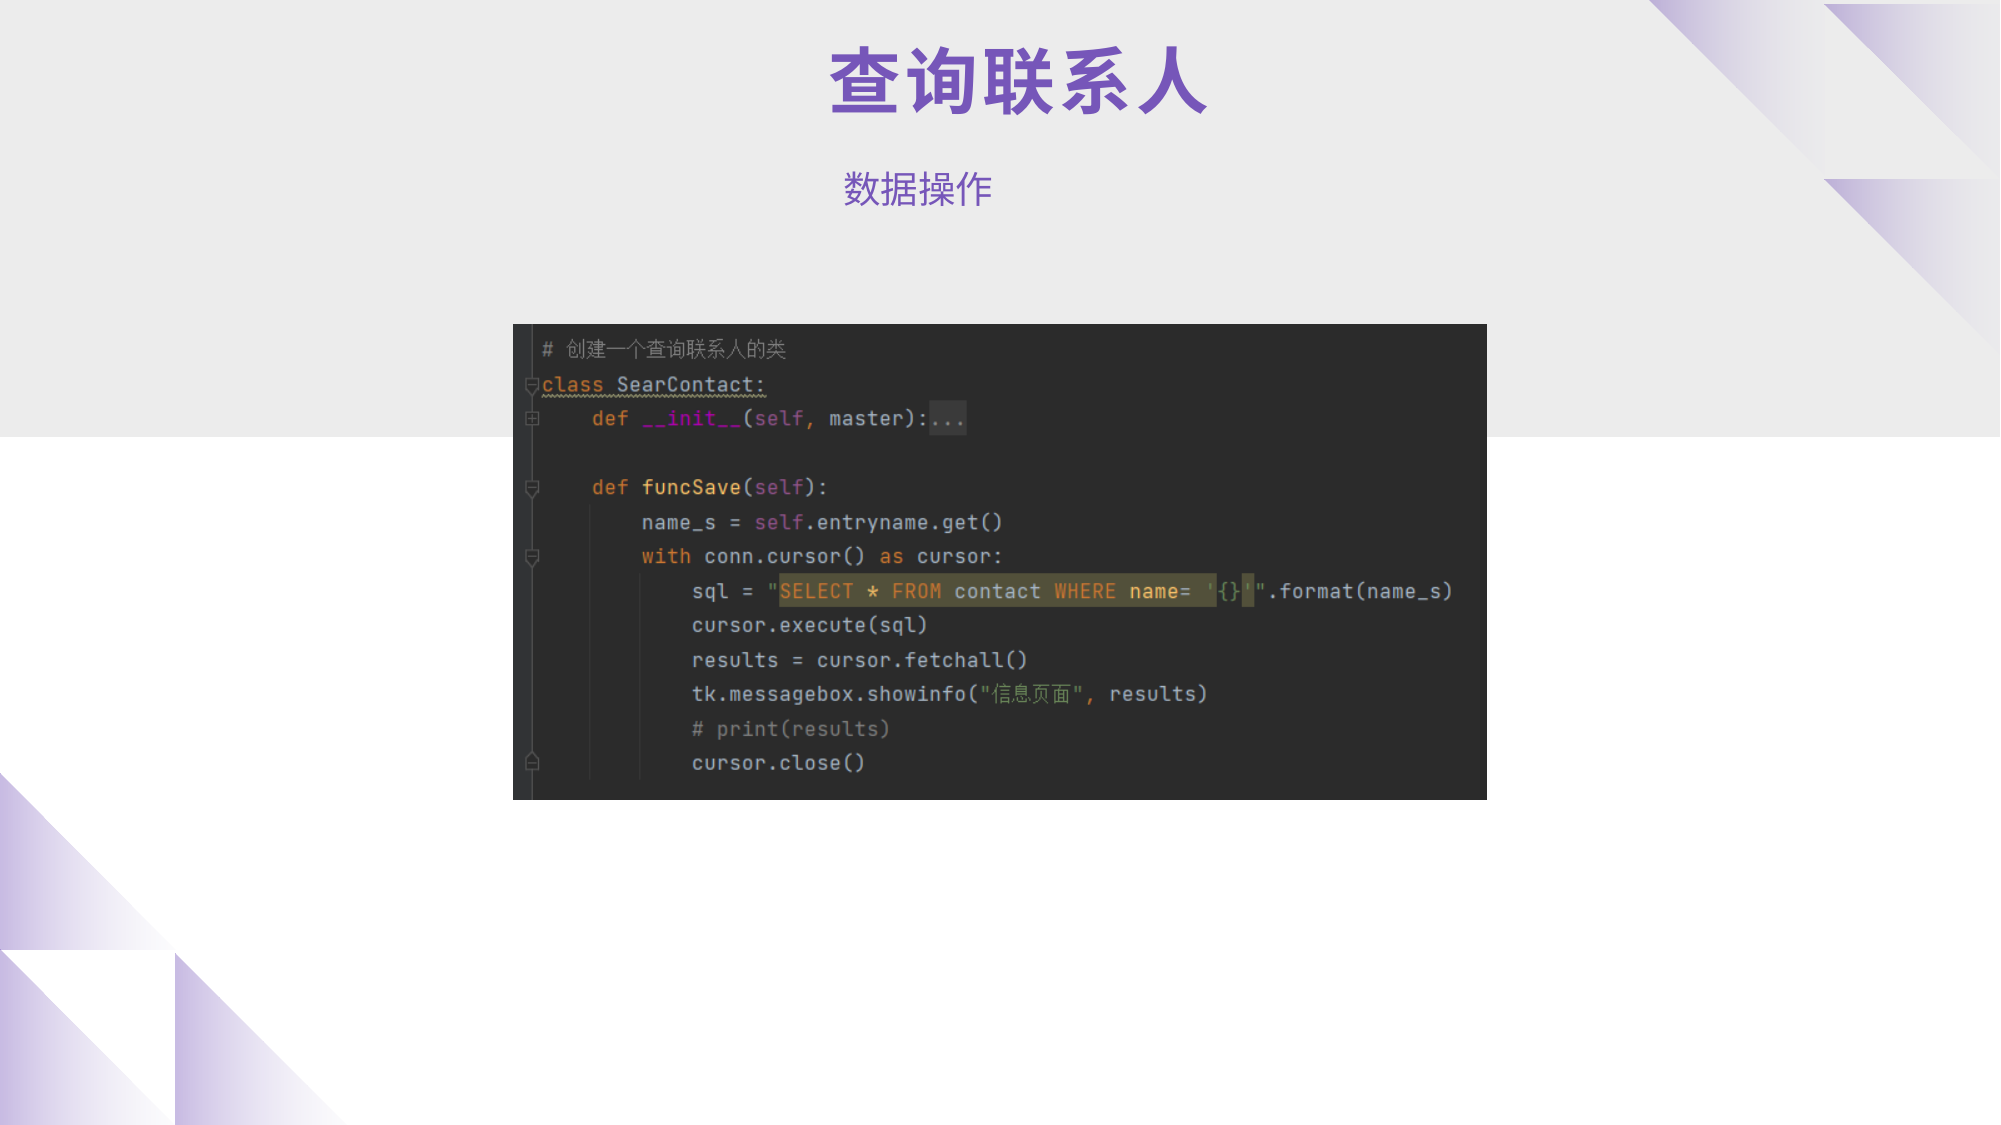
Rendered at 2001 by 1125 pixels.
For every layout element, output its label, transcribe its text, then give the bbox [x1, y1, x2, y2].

picture [513, 324, 1487, 800]
title 查询联系人 [118, 28, 1920, 132]
text_box 数据操作 [828, 158, 1009, 219]
